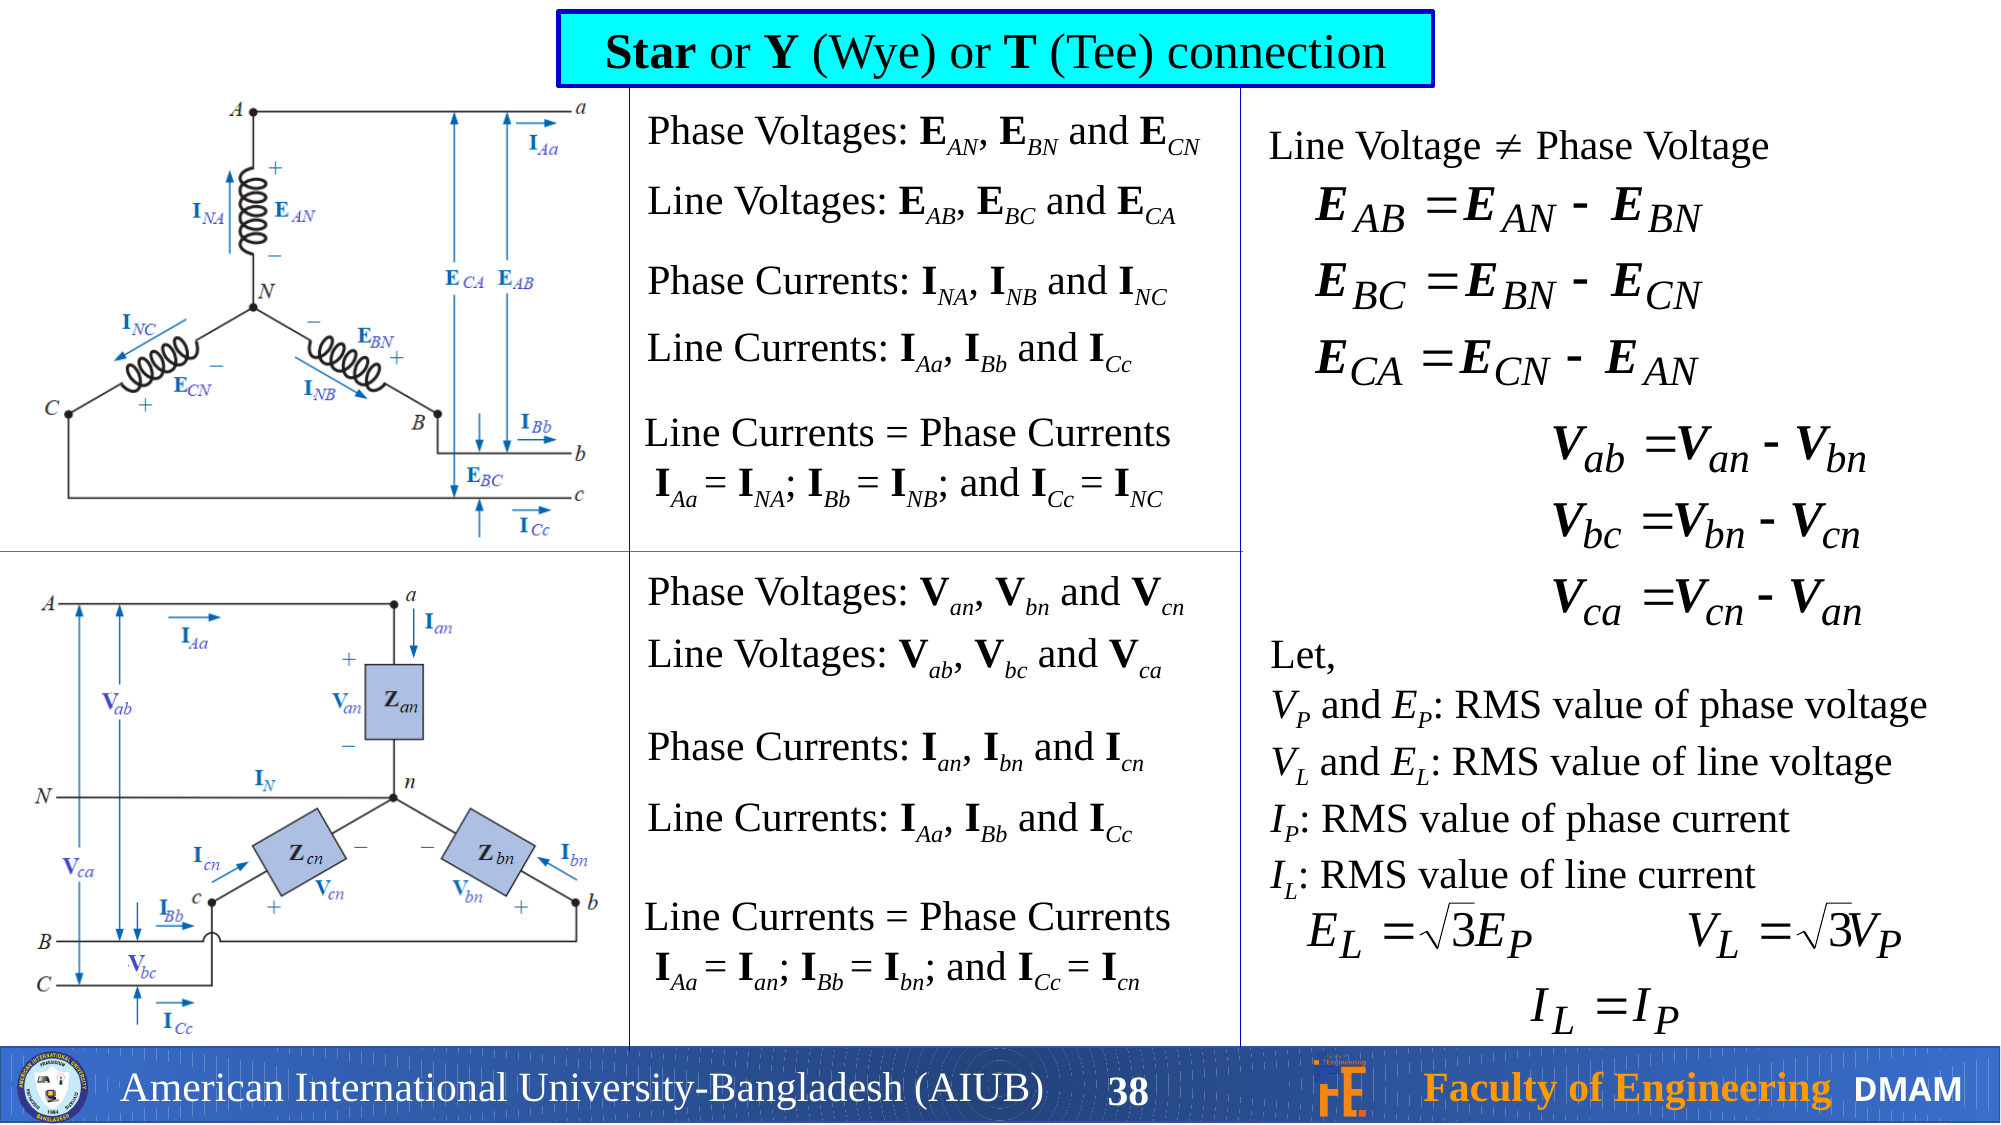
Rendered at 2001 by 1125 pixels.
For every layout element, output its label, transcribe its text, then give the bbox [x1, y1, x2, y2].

text_box Line Currents: IAa, IBb and ICc [632, 312, 1240, 385]
text_box Line Currents = Phase Currents IAa = INA; IBb = INB; and ICc = INC [630, 397, 1240, 520]
text_box Line Voltages: EAB, EBC and ECA [632, 165, 1240, 237]
text_box Phase Currents: INA, INB and INC [632, 245, 1240, 312]
picture [39, 95, 601, 546]
text_box Star or Y (Wye) or T (Tee) connection [558, 11, 1433, 87]
text_box Let, VP and EP: RMS value of phase voltage VL and EL: RMS value of line voltage IP: RMS value of phase current IL: RMS value of line current [1255, 619, 1963, 912]
text_box Line Currents: IAa, IBb and ICc [632, 782, 1240, 855]
text_box Line Voltage  Phase Voltage [1253, 110, 1798, 176]
text_box Line Currents = Phase Currents IAa = Ian; IBb = Ibn; and ICc = Icn [630, 881, 1201, 1003]
text_box Phase Voltages: EAN, EBN and ECN [632, 95, 1240, 165]
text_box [1309, 175, 1714, 391]
text_box 38 [1046, 1058, 1211, 1119]
picture [1302, 1046, 1378, 1122]
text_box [1552, 415, 1872, 630]
text_box Phase Currents: Ian, Ibn and Icn [632, 711, 1240, 782]
picture [15, 1049, 90, 1125]
text_box Phase Voltages: Van, Vbn and Vcn [632, 556, 1240, 618]
text_box Line Voltages: Vab, Vbc and Vca [632, 618, 1240, 691]
picture [33, 586, 605, 1037]
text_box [1302, 897, 1907, 1040]
